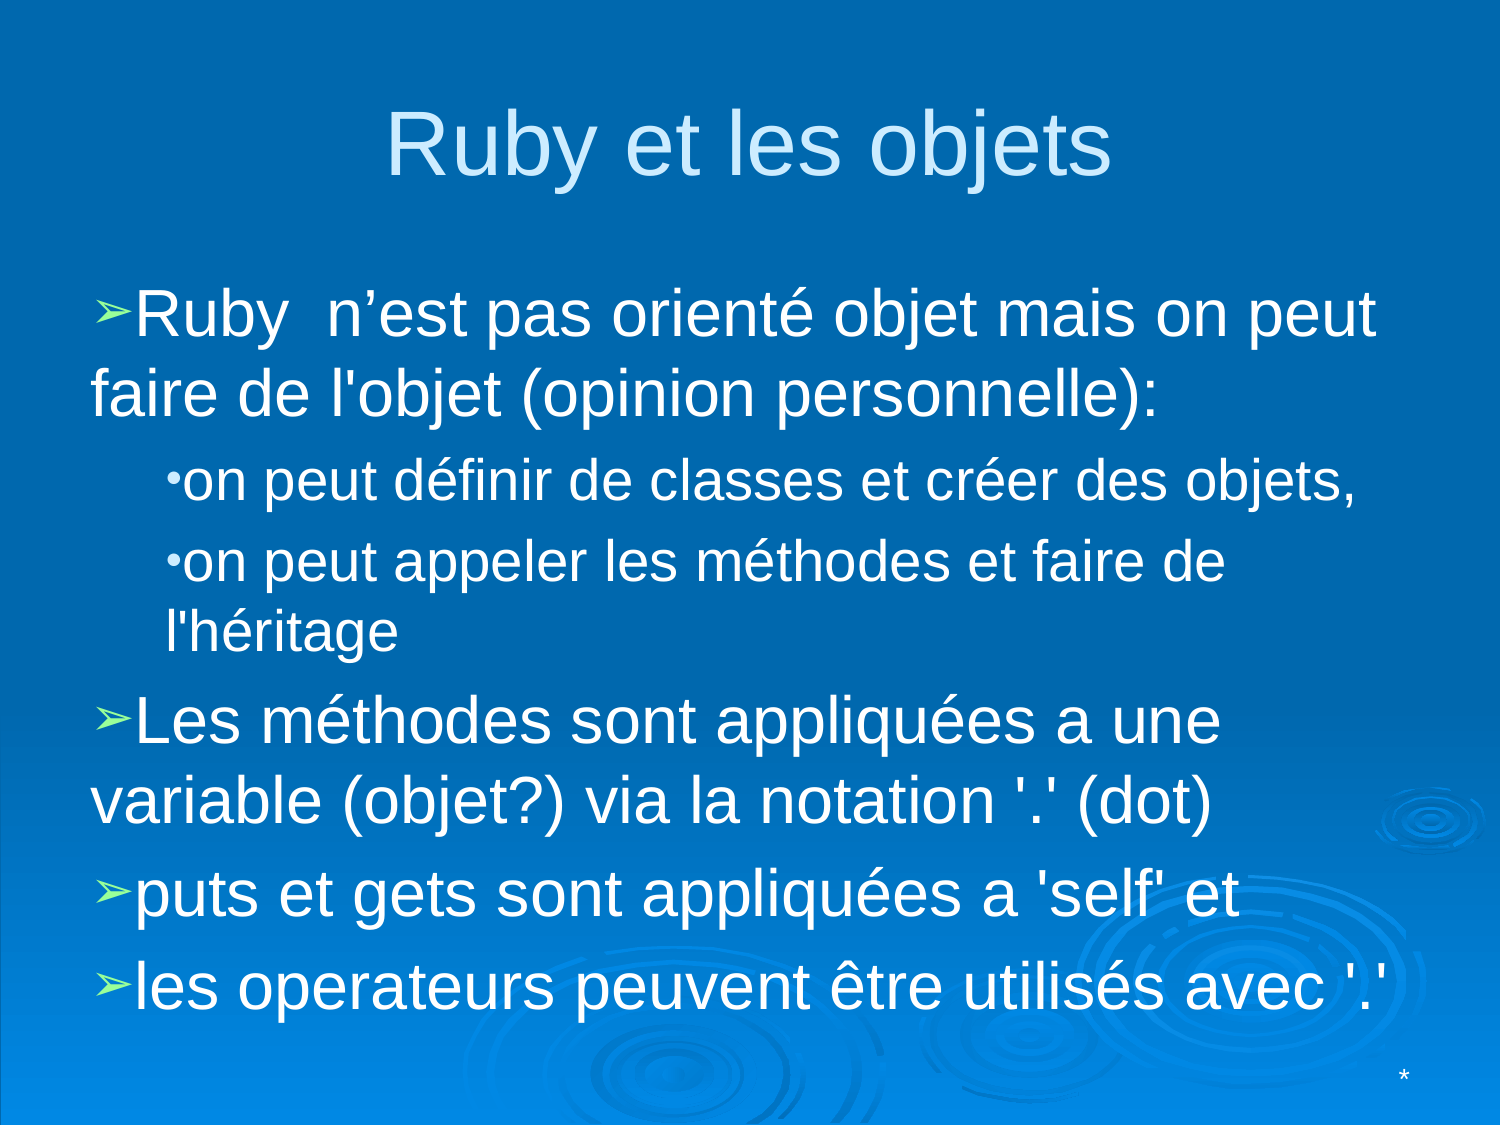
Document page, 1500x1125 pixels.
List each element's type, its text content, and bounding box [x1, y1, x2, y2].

slide_number [1074, 1024, 1425, 1103]
list Ruby n’est pas orienté objet mais on peut faire de l'objet (opinion personnelle): on peut définir de classes et créer des objets, on peut appeler les méthodes et faire de l'héritage Les méthodes sont appliquées a une variable (objet?) via la notation '.' (dot) puts et gets sont appliquées a 'self' et les operateurs peuvent être utilisés avec '.' [75, 262, 1425, 1005]
title Ruby et les objets [75, 45, 1425, 233]
